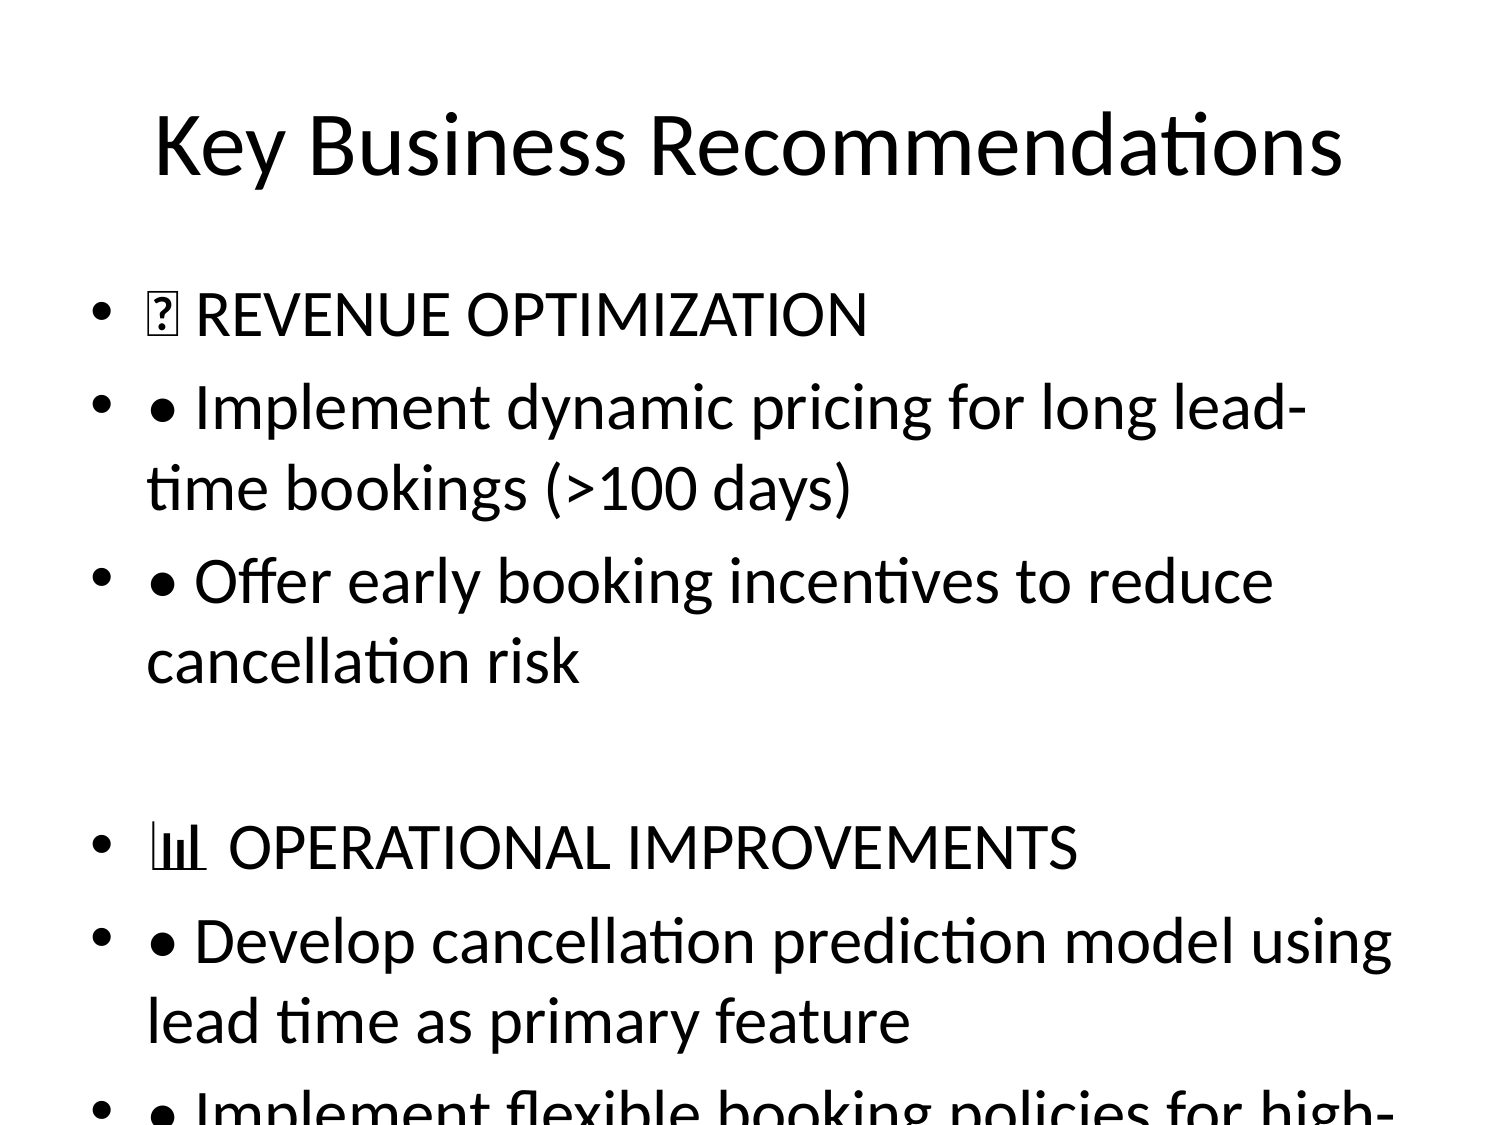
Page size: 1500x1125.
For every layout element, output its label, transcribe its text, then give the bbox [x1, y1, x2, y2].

list 🎯 REVENUE OPTIMIZATION • Implement dynamic pricing for long lead-time bookings (>100 days) • Offer early booking incentives to reduce cancellation risk 📊 OPERATIONAL IMPROVEMENTS • Develop cancellation prediction model using lead time as primary feature • Implement flexible booking policies for high-risk reservations 🏨 INVENTORY MANAGEMENT • Optimize Room Type 1 availability and pricing (75% of demand) • Consider overbooking strategies based on historical cancellation patterns 💼 MARKETING STRATEGY • Focus retention efforts on online segment customers • Target repeat customers with loyalty programs [75, 262, 1425, 1005]
title Key Business Recommendations [75, 45, 1425, 233]
